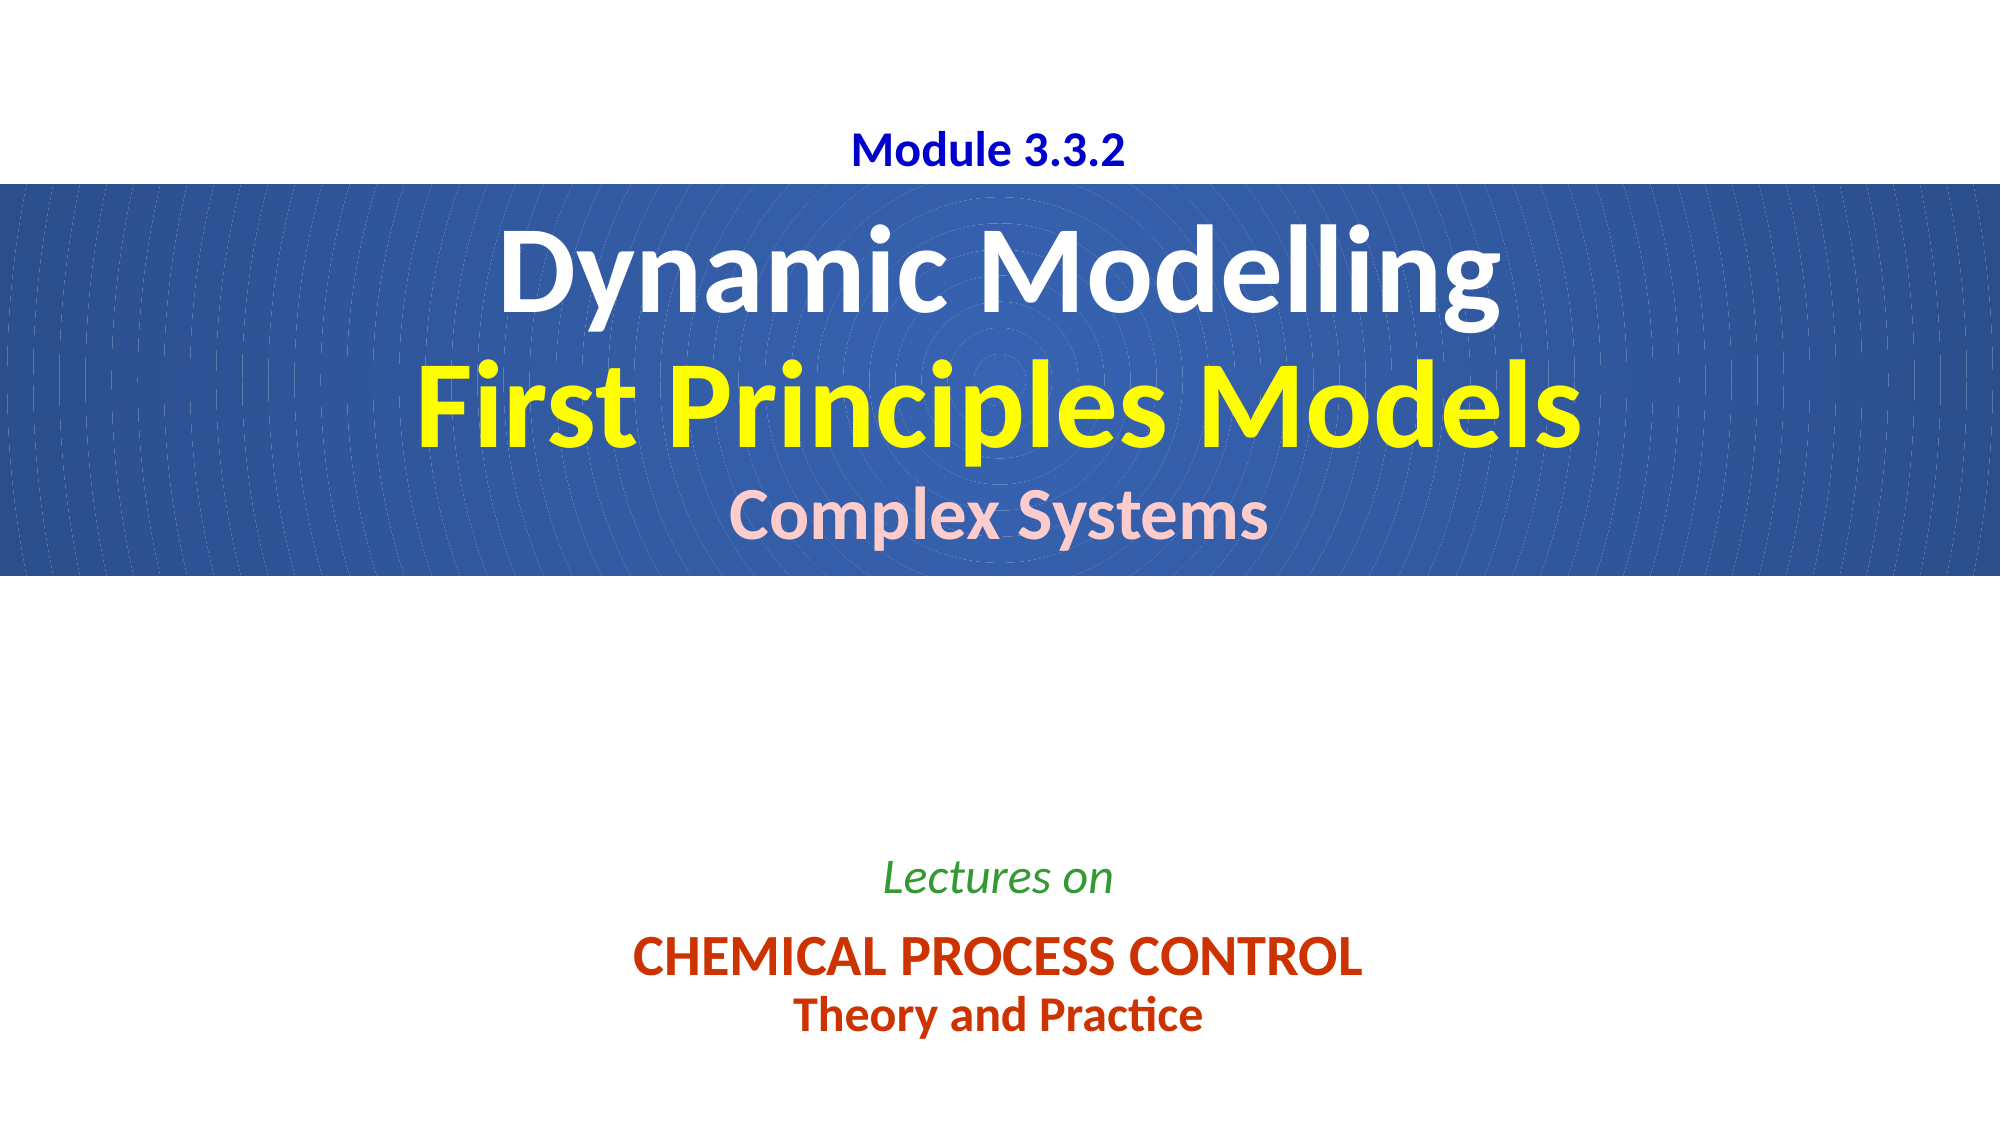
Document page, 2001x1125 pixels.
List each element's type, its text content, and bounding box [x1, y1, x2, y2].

text_box Module 3.3.2 [835, 108, 1141, 184]
title Dynamic Modelling First Principles Models Complex Systems [0, 184, 2000, 576]
subtitle Lectures on CHEMICAL PROCESS CONTROL Theory and Practice [248, 843, 1749, 1068]
